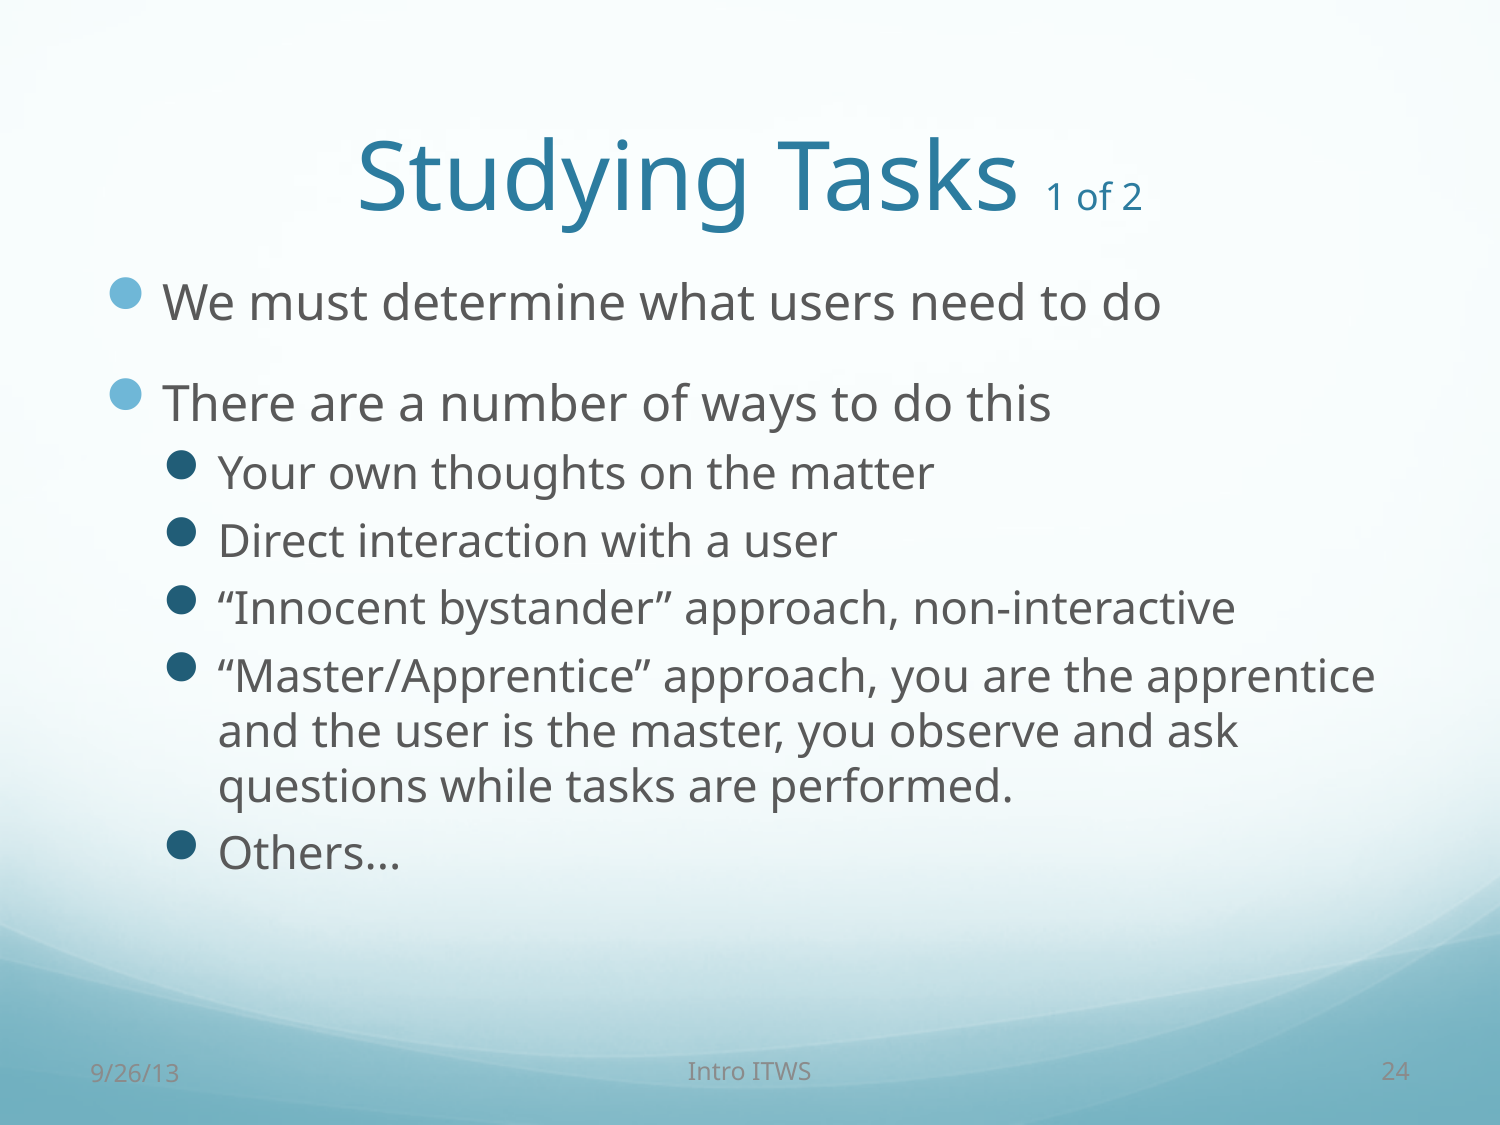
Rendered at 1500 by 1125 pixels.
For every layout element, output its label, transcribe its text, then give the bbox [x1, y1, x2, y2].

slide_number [75, 1042, 425, 1103]
footer Intro ITWS [512, 1042, 988, 1103]
title Studying Tasks 1 of 2 [89, 17, 1410, 238]
list We must determine what users need to do There are a number of ways to do this Your own thoughts on the matter Direct interaction with a user “Innocent bystander” approach, non-interactive “Master/Apprentice” approach, you are the apprentice and the user is the master, you observe and ask questions while tasks are performed. Others... [89, 262, 1410, 976]
slide_number 24 [1074, 1042, 1425, 1103]
